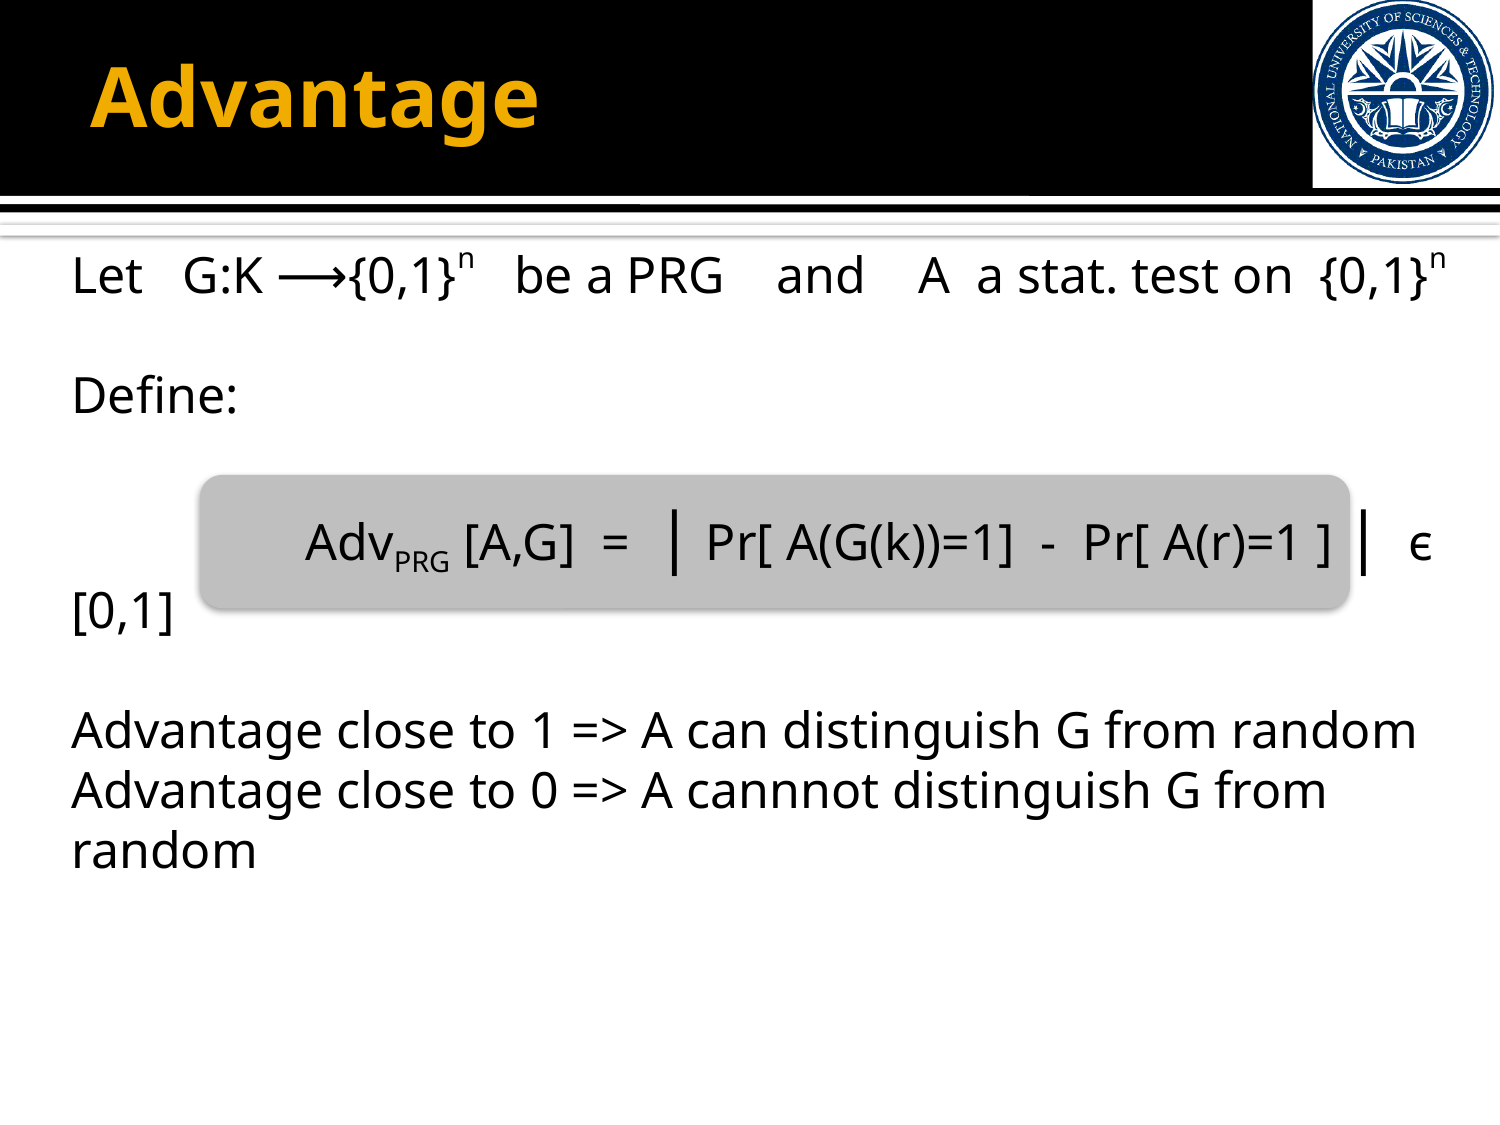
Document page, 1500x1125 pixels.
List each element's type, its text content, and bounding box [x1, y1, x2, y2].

picture [1312, 0, 1500, 188]
list Let G:K ⟶{0,1}n be a PRG and A a stat. test on {0,1}n Define: AdvPRG [A,G] = | Pr[ A(G(k))=1] - Pr[ A(r)=1 ] | є [0,1] Advantage close to 1 => A can distinguish G from random Advantage close to 0 => A cannnot distinguish G from random [62, 224, 1463, 1063]
title Advantage [75, 12, 1313, 175]
